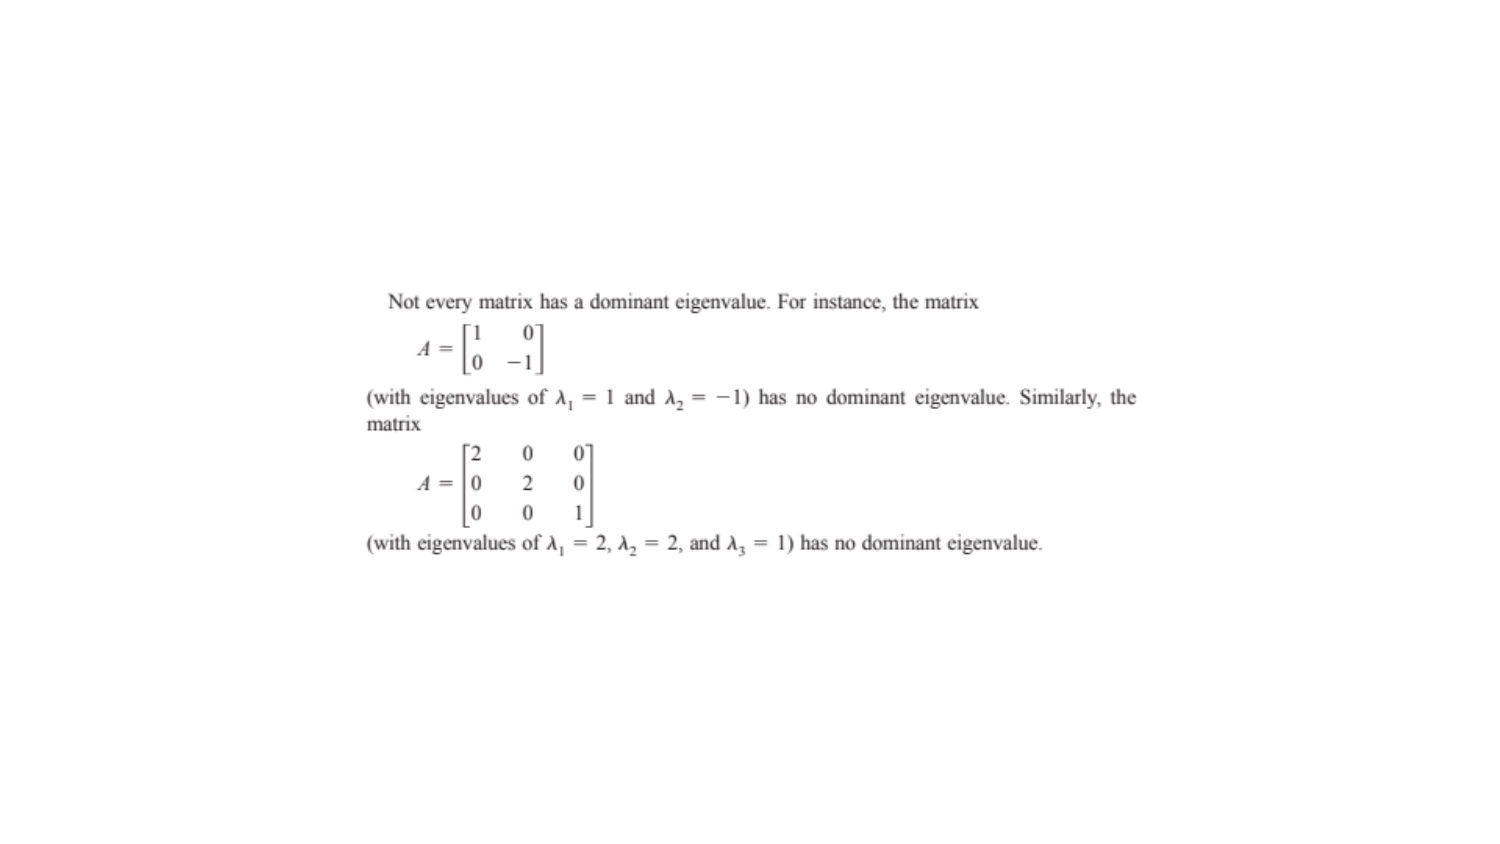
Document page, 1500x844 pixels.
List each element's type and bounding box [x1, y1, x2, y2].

picture [327, 279, 1173, 565]
